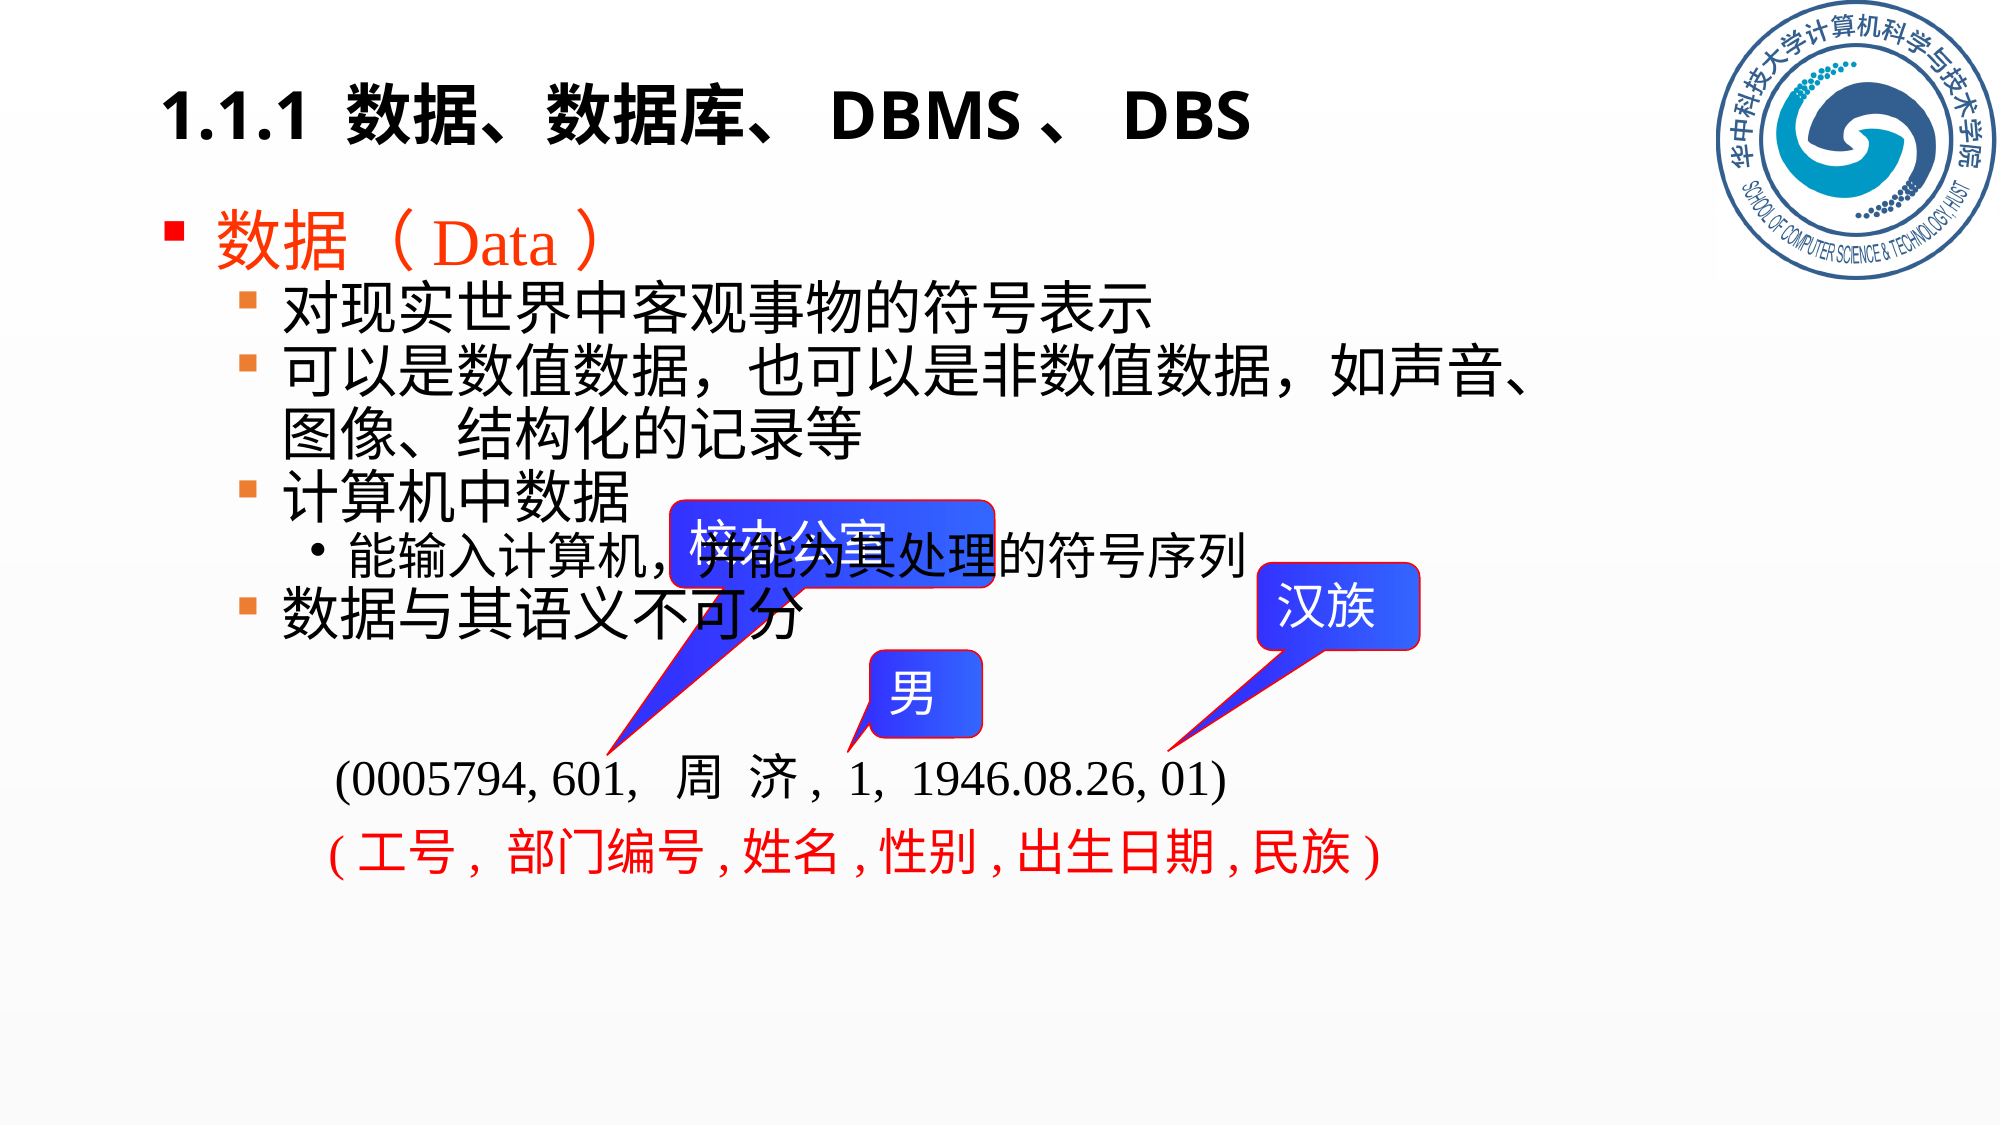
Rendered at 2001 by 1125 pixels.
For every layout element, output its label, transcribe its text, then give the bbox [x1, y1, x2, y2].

text_box 1.1.1 数据、数据库、DBMS、DBS [144, 73, 1436, 162]
picture [1716, 0, 1999, 280]
text_box 校办公室 [606, 738, 628, 756]
text_box (工号, 部门编号,姓名,性别,出生日期,民族) [313, 812, 1576, 888]
text_box (0005794, 601, 周 济, 1, 1946.08.26, 01) [319, 738, 1258, 812]
text_box 数据（Data） 对现实世界中客观事物的符号表示 可以是数值数据，也可以是非数值数据，如声音、图像、结构化的记录等 计算机中数据 能输入计算机，并能为其处理的符号序列 数据与其语义不可分 [144, 200, 1577, 738]
text_box 男 [847, 738, 859, 753]
text_box 汉族 [1167, 738, 1189, 752]
